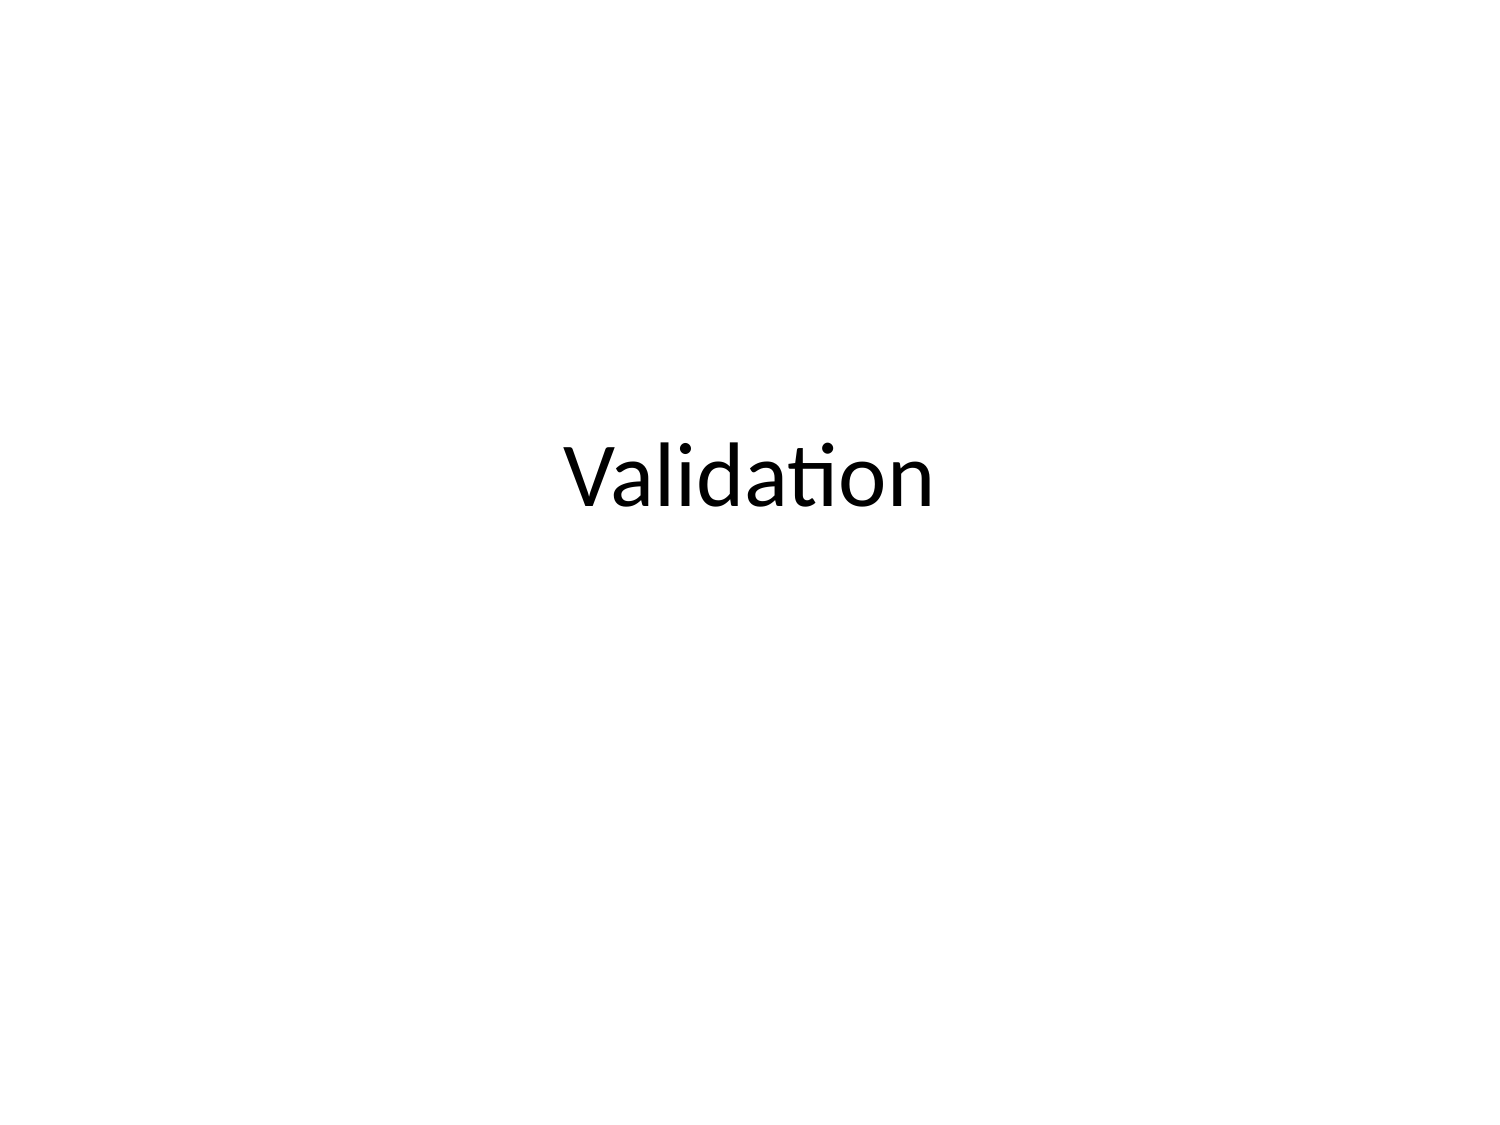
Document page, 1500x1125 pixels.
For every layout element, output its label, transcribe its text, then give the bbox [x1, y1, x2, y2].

title Validation [112, 349, 1388, 591]
